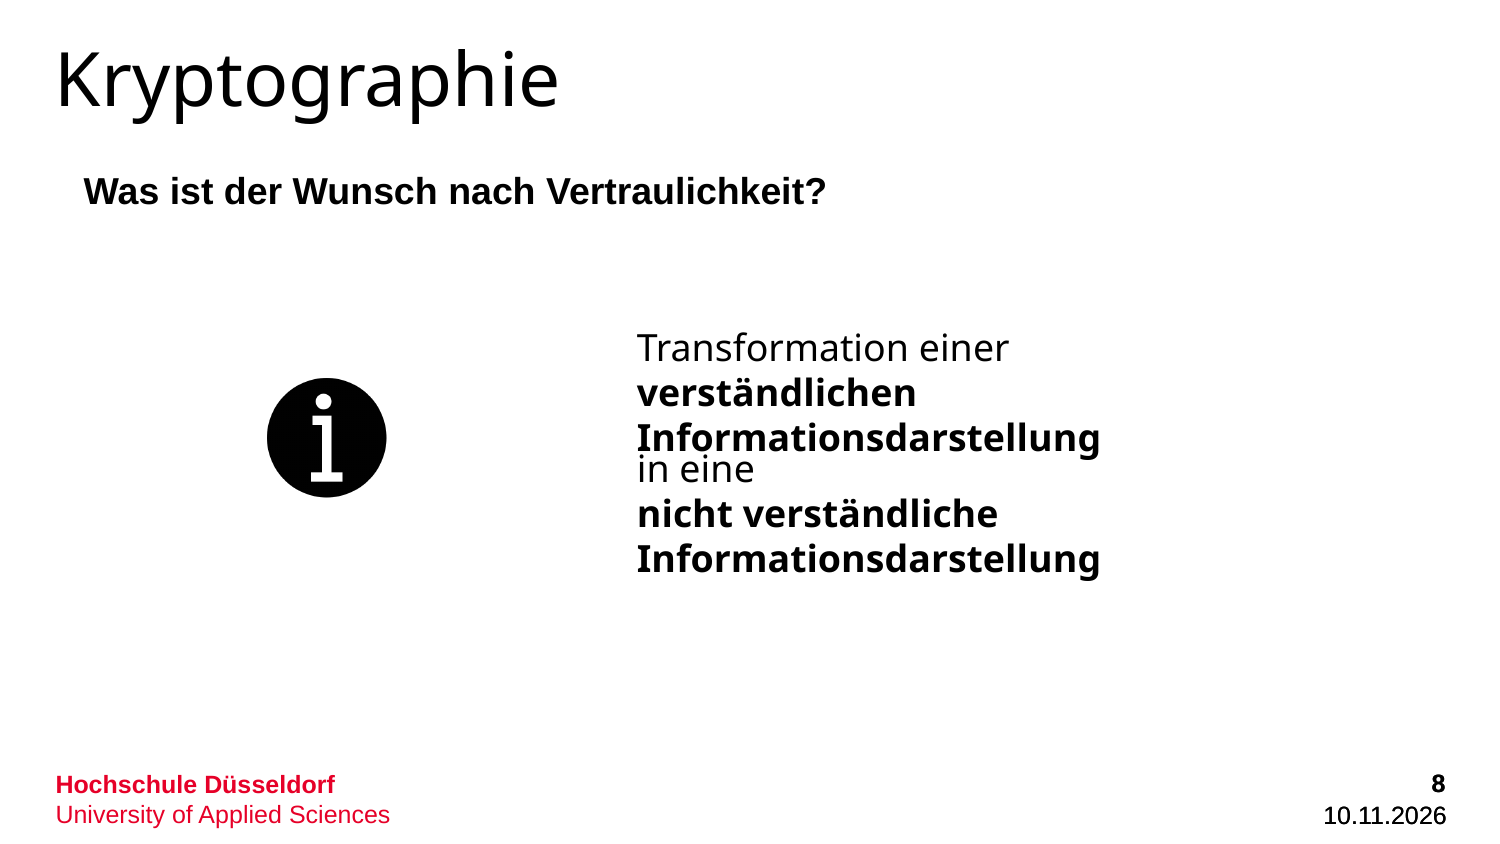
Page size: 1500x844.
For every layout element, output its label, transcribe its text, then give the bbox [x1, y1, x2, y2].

text_box in eine nicht verständliche Informationsdarstellung [622, 437, 1373, 588]
picture [250, 362, 402, 513]
text_box Was ist der Wunsch nach Vertraulichkeit? [68, 159, 1358, 265]
text_box Transformation einer verständlichen Informationsdarstellung [622, 316, 1373, 437]
text_box 8 [1283, 759, 1461, 815]
text_box 08.12.2022 [1305, 785, 1463, 844]
title Kryptographie [39, 24, 1461, 160]
